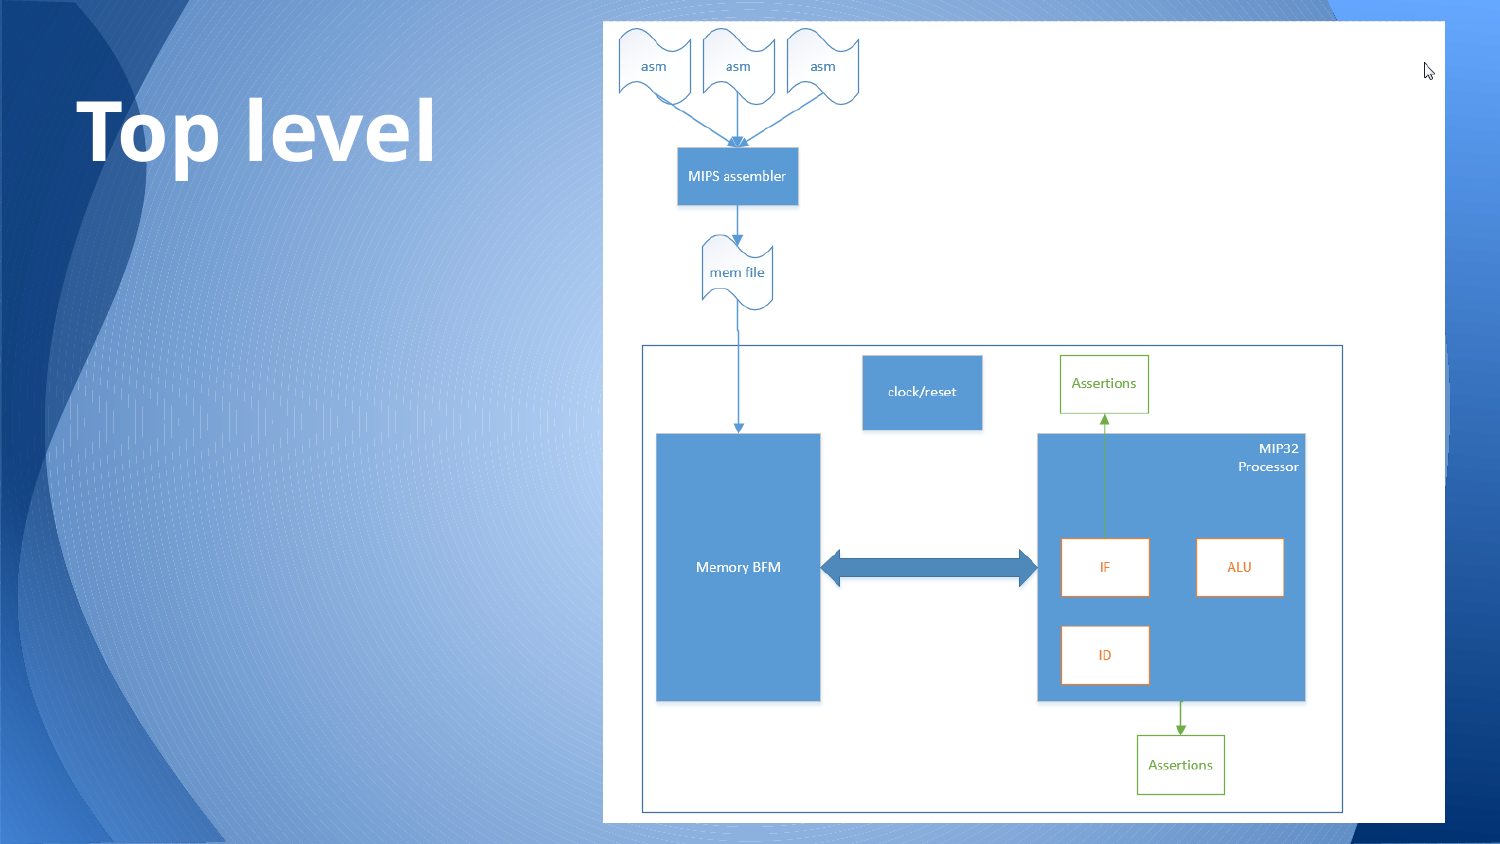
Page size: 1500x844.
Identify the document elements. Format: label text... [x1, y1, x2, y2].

title Top level [60, 33, 589, 193]
picture [602, 20, 1445, 823]
